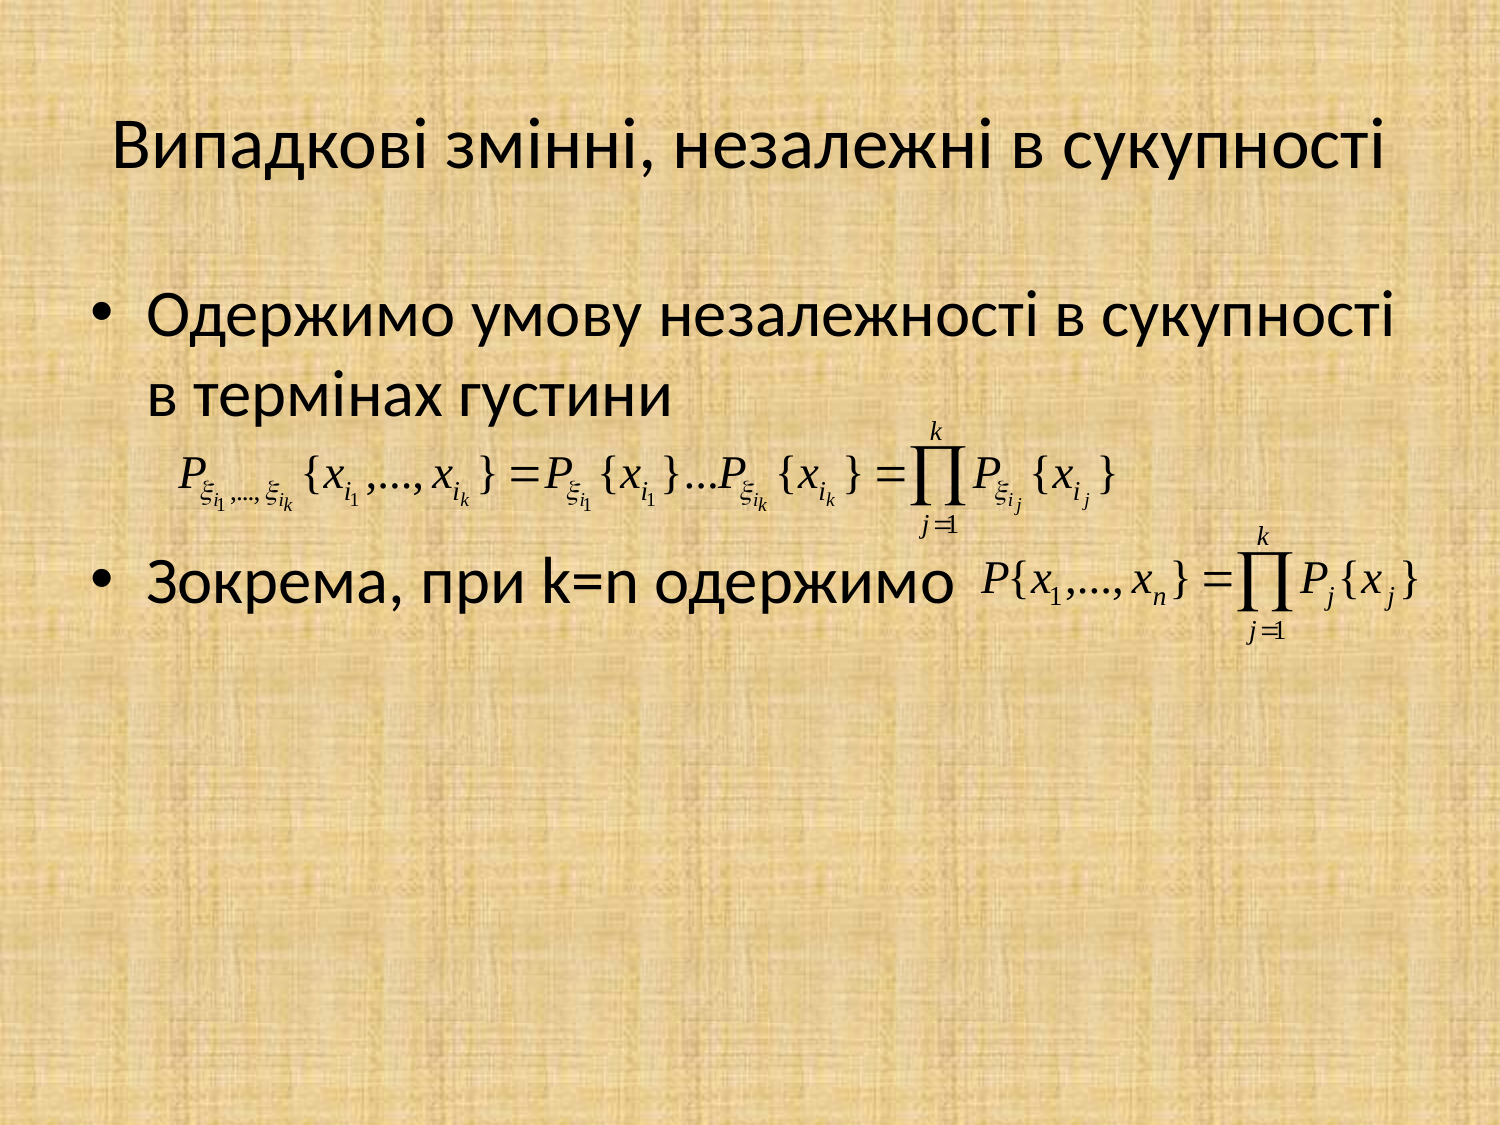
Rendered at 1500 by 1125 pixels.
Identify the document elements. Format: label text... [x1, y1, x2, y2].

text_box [169, 409, 1124, 551]
list Одержимо умову незалежності в сукупності в термінах густини Зокрема, при k=n одержимо [75, 262, 1425, 1055]
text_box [972, 515, 1426, 657]
picture [0, 0, 1500, 1125]
title Випадкові змінні, незалежні в сукупності [75, 45, 1425, 233]
